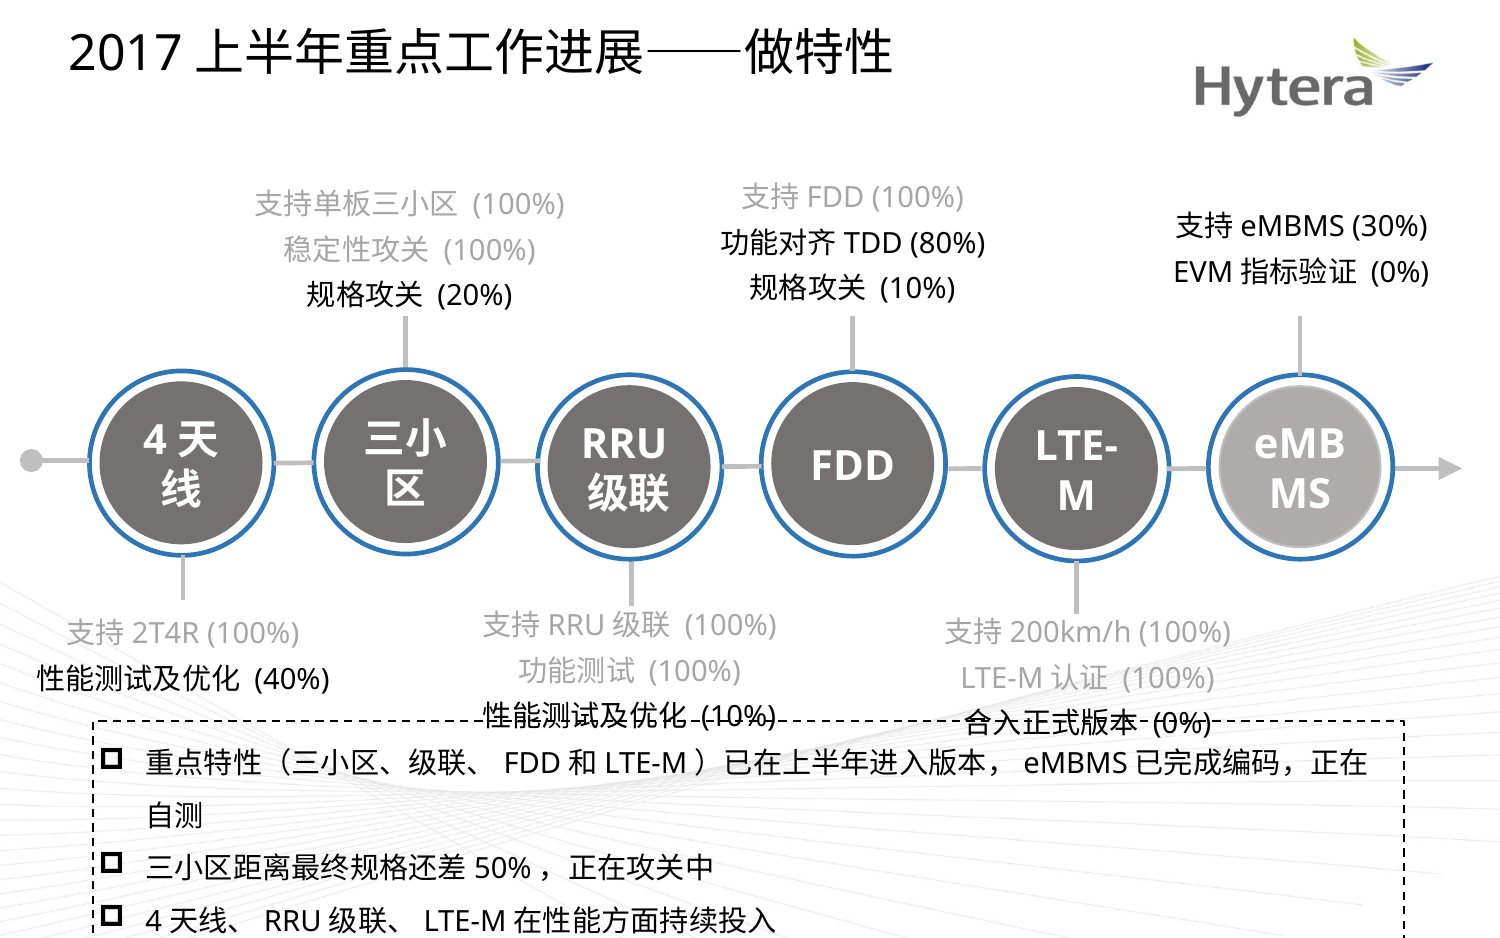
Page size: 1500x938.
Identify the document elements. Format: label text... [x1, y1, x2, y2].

text_box 重点特性（三小区、级联、FDD和LTE-M）已在上半年进入版本，eMBMS已完成编码，正在自测 三小区距离最终规格还差50%，正在攻关中 4天线、RRU级联、LTE-M在性能方面持续投入 [92, 721, 1404, 938]
text_box [1207, 373, 1394, 561]
text_box FDD [771, 382, 935, 546]
text_box [312, 368, 500, 556]
picture [0, 0, 1500, 938]
text_box LTE-M [994, 387, 1158, 551]
text_box [760, 370, 947, 558]
text_box 支持RRU级联 (100%) 功能测试 (100%) 性能测试及优化 (10%) [470, 568, 789, 721]
text_box 支持FDD (100%) 功能对齐TDD (80%) 规格攻关 (10%) [693, 161, 1012, 312]
text_box [983, 375, 1171, 562]
text_box 支持eMBMS (30%) EVM指标验证 (0%) [1142, 169, 1461, 316]
text_box 支持2T4R (100%) 性能测试及优化 (40%) [23, 582, 342, 718]
text_box 2017上半年重点工作进展——做特性 [53, 19, 1348, 115]
text_box eMBMS [1218, 385, 1382, 549]
text_box 支持200km/h (100%) LTE-M认证 (100%) 合入正式版本 (0%) [928, 593, 1247, 721]
text_box 三小区 [324, 380, 487, 544]
text_box RRU级联 [547, 385, 711, 549]
text_box [536, 373, 723, 561]
text_box [88, 369, 275, 557]
text_box 支持单板三小区 (100%) 稳定性攻关 (100%) 规格攻关 (20%) [241, 162, 578, 324]
text_box 4天线 [99, 381, 263, 545]
